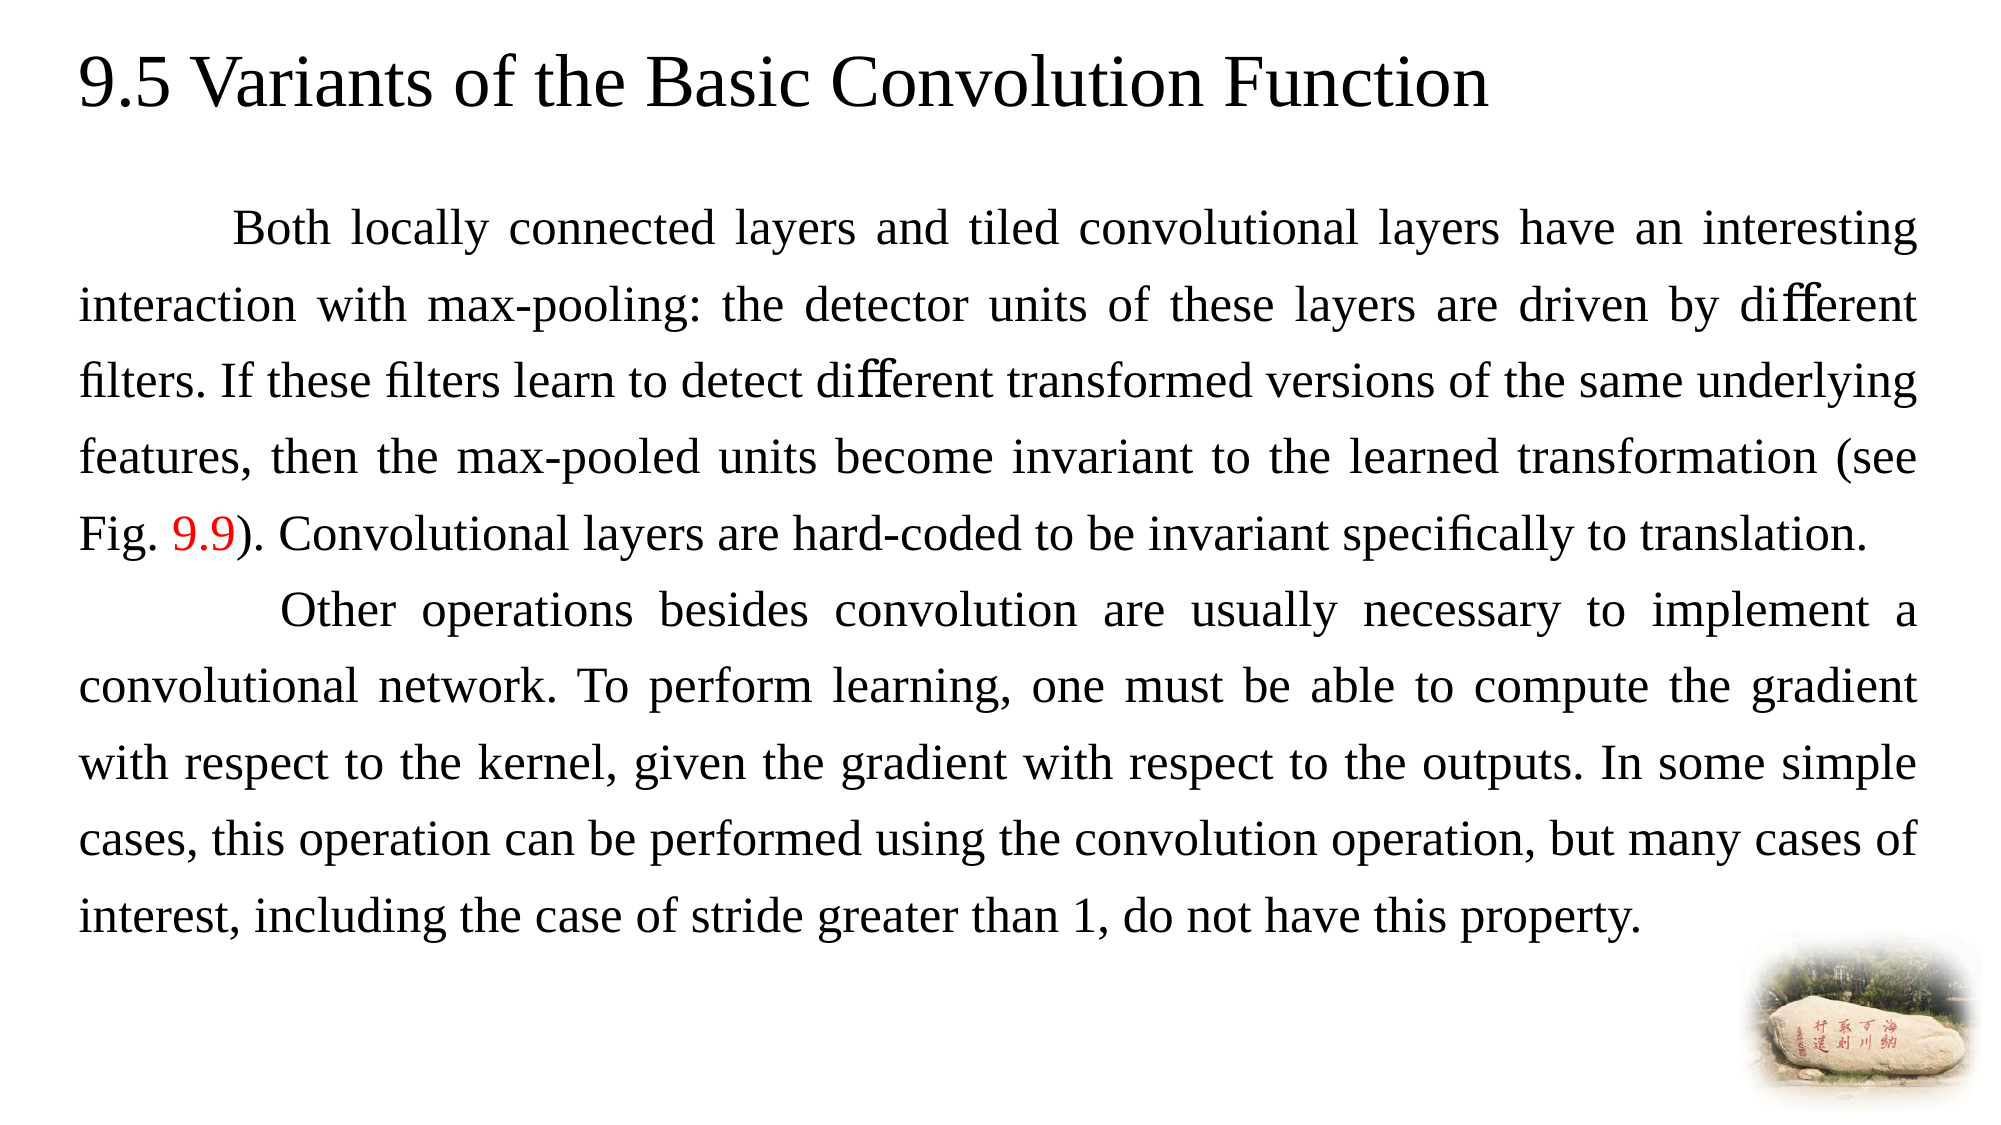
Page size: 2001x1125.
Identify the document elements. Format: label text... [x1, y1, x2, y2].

picture [1740, 927, 1985, 1112]
title 9.5 Variants of the Basic Convolution Function [63, 21, 1789, 142]
list Both locally connected layers and tiled convolutional layers have an interesting interaction with max-pooling: the detector units of these layers are driven by diﬀerent ﬁlters. If these ﬁlters learn to detect diﬀerent transformed versions of the same underlying features, then the max-pooled units become invariant to the learned transformation (see Fig. 9.9). Convolutional layers are hard-coded to be invariant speciﬁcally to translation. Other operations besides convolution are usually necessary to implement a convolutional network. To perform learning, one must be able to compute the gradient with respect to the kernel, given the gradient with respect to the outputs. In some simple cases, this operation can be performed using the convolution operation, but many cases of interest, including the case of stride greater than 1, do not have this property. [63, 171, 1936, 1014]
